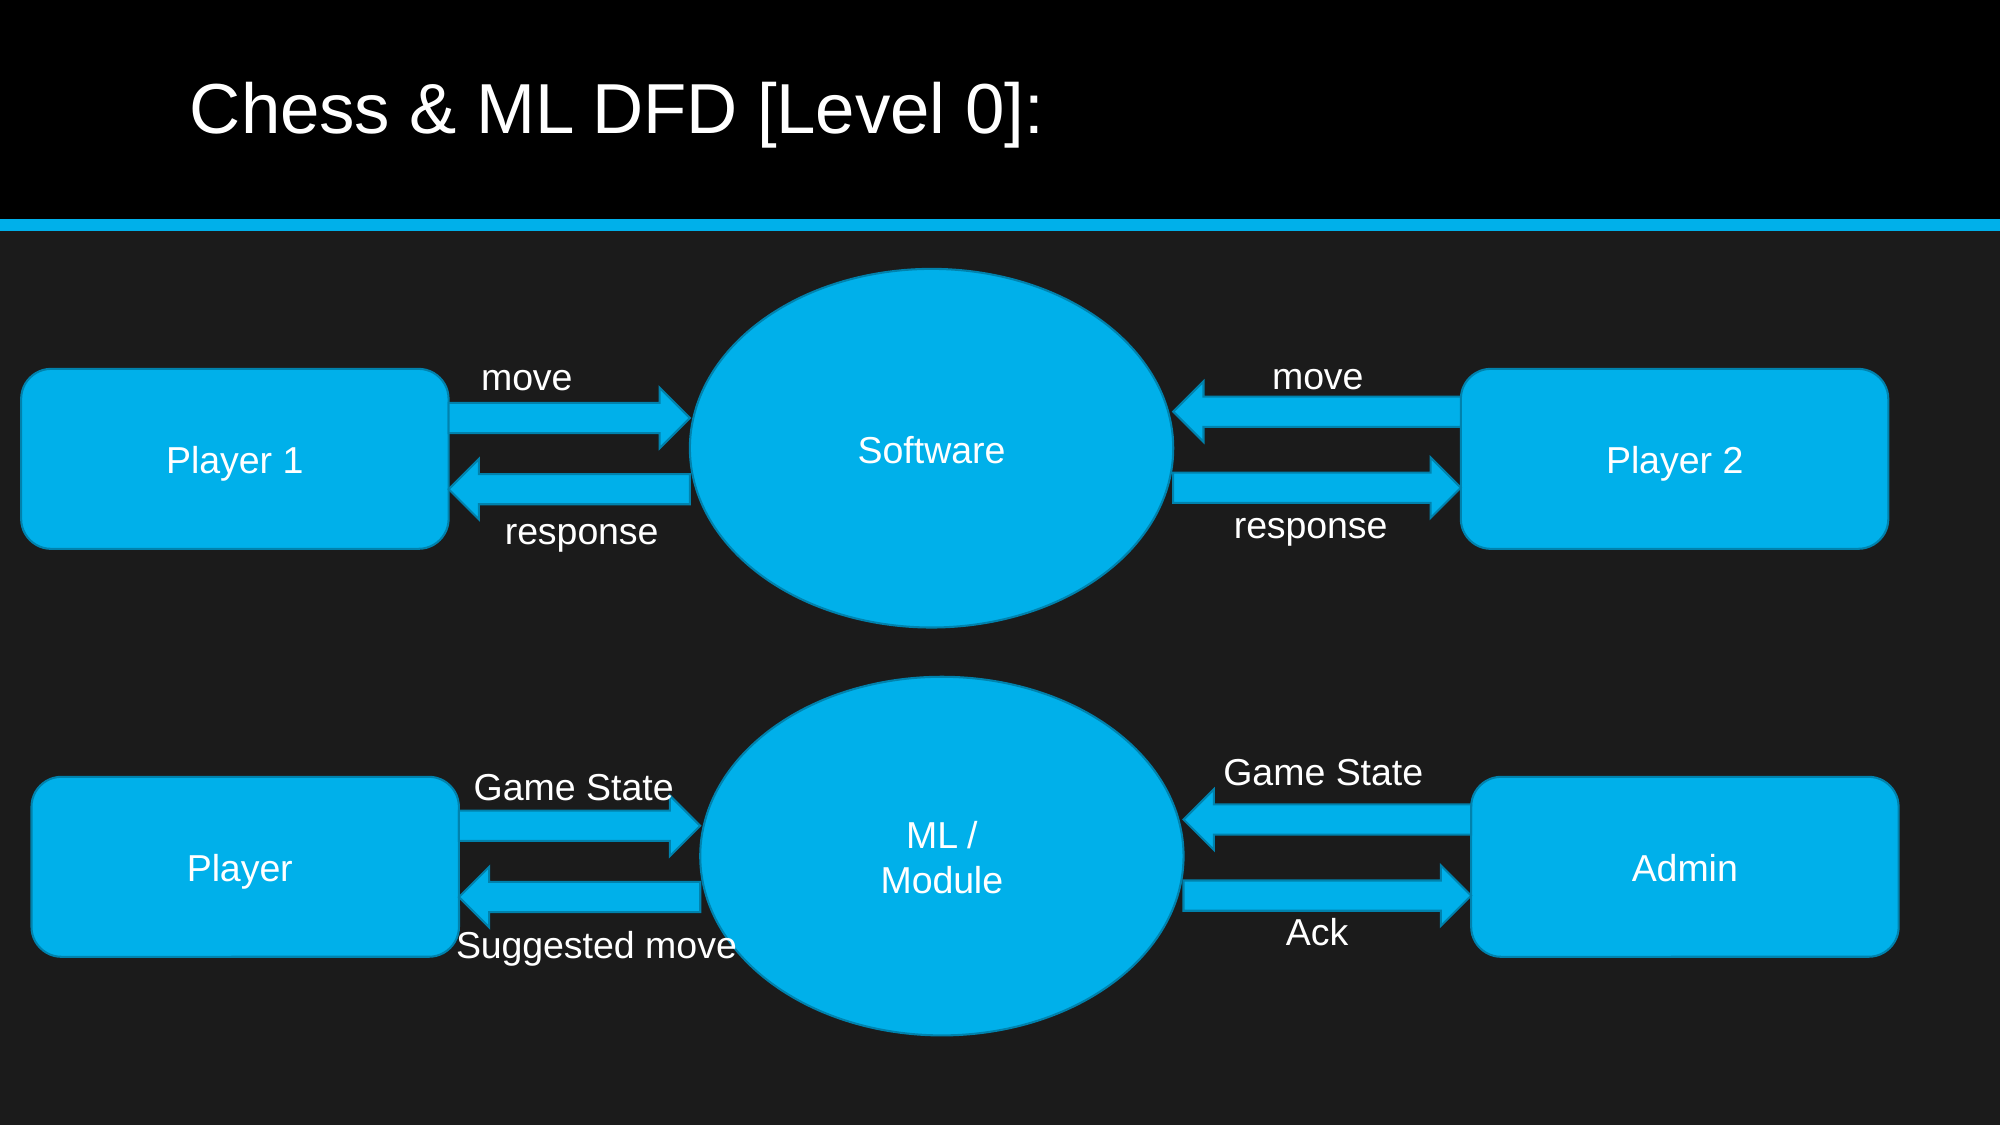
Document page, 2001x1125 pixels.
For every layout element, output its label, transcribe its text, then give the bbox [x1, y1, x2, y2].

text_box Admin [1470, 775, 1900, 958]
text_box Game State [458, 755, 715, 816]
text_box Suggested move [441, 914, 791, 974]
text_box response [1218, 494, 1409, 554]
text_box [1182, 862, 1473, 912]
text_box [1172, 455, 1463, 521]
text_box [457, 809, 702, 859]
text_box [457, 864, 702, 914]
text_box response [490, 499, 680, 560]
title Chess & ML DFD [Level 0]: [174, 20, 1825, 201]
text_box Player 1 [20, 367, 450, 550]
text_box move [466, 345, 656, 406]
text_box [447, 456, 691, 522]
text_box [447, 385, 692, 451]
text_box Player [30, 775, 461, 958]
text_box Ack [1271, 900, 1461, 961]
text_box ML / Module [699, 675, 1185, 1037]
text_box Software [688, 267, 1175, 629]
text_box [1182, 793, 1473, 853]
text_box Game State [1208, 740, 1483, 801]
text_box [1171, 378, 1462, 445]
text_box Player 2 [1459, 367, 1890, 550]
text_box move [1257, 344, 1448, 405]
